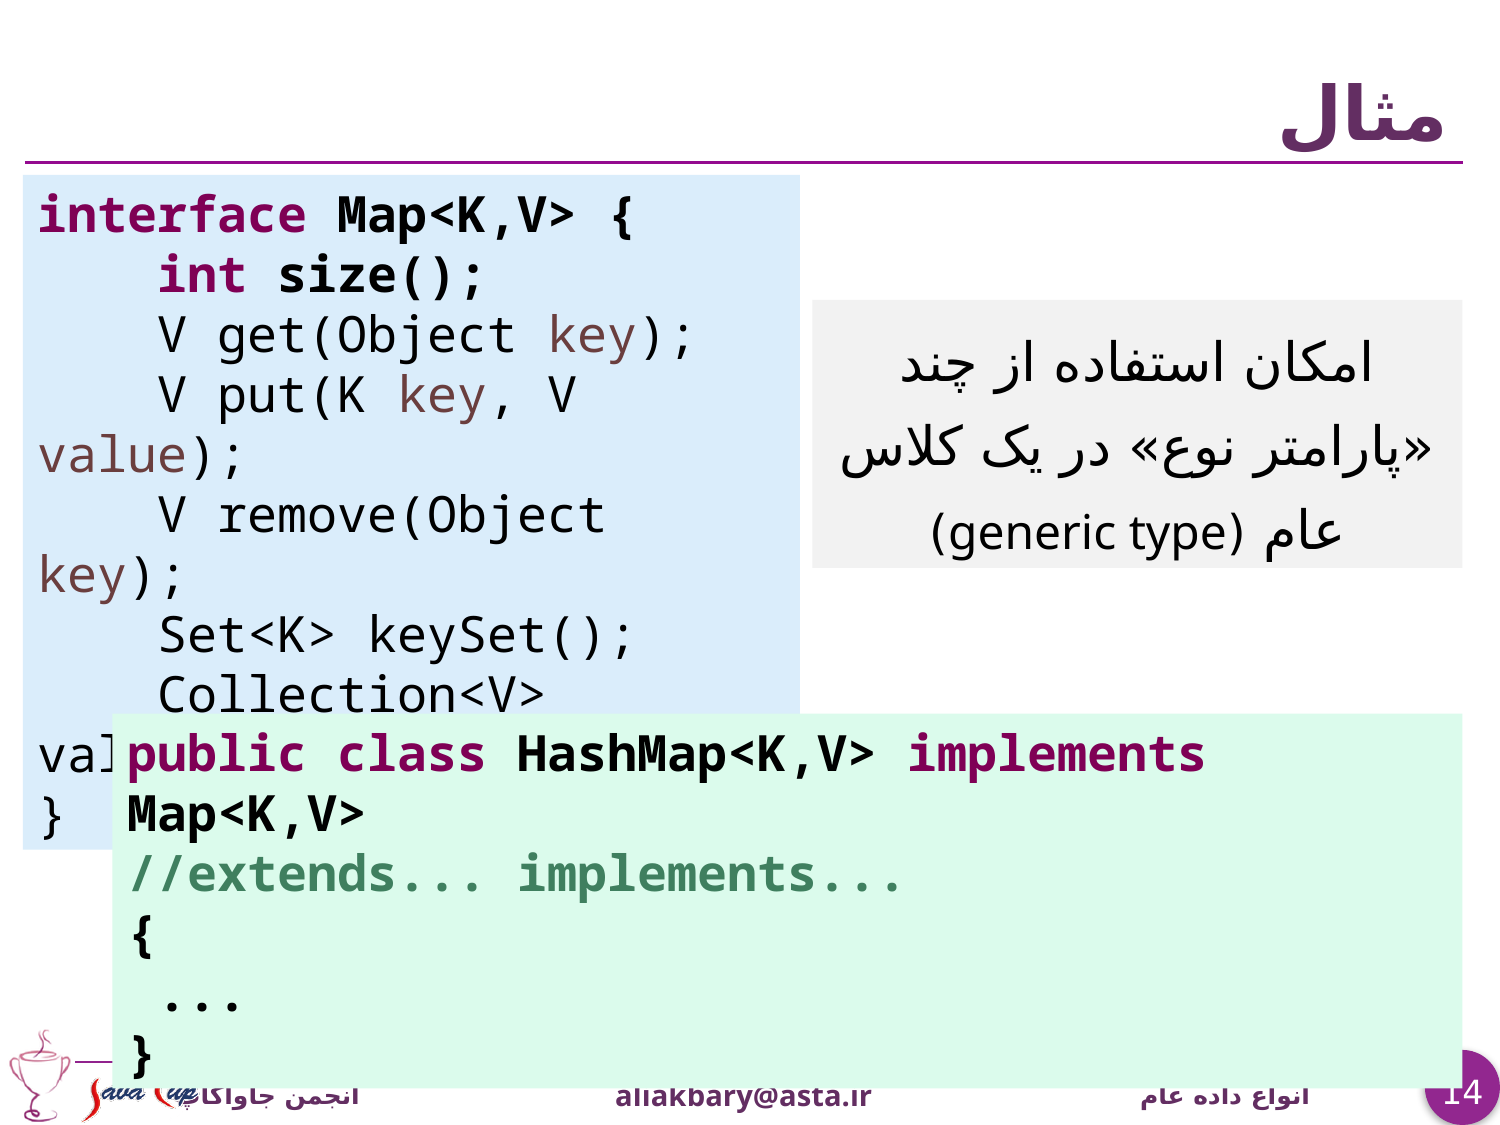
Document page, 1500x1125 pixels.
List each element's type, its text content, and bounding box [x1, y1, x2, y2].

picture [6, 1028, 75, 1125]
text_box interface Map<K,V> { int size(); V get(Object key); V put(K key, V value); V remove(Object key); Set<K> keySet(); Collection<V> values(); } [22, 174, 800, 850]
text_box امکان استفاده از چند «پارامتر نوع» در یک کلاس عام (generic type) [812, 299, 1463, 568]
title مثال [24, 37, 1463, 163]
text_box public class HashMap<K,V> implements Map<K,V> //extends... implements... { ... } [112, 713, 1463, 1089]
picture [79, 1076, 200, 1125]
